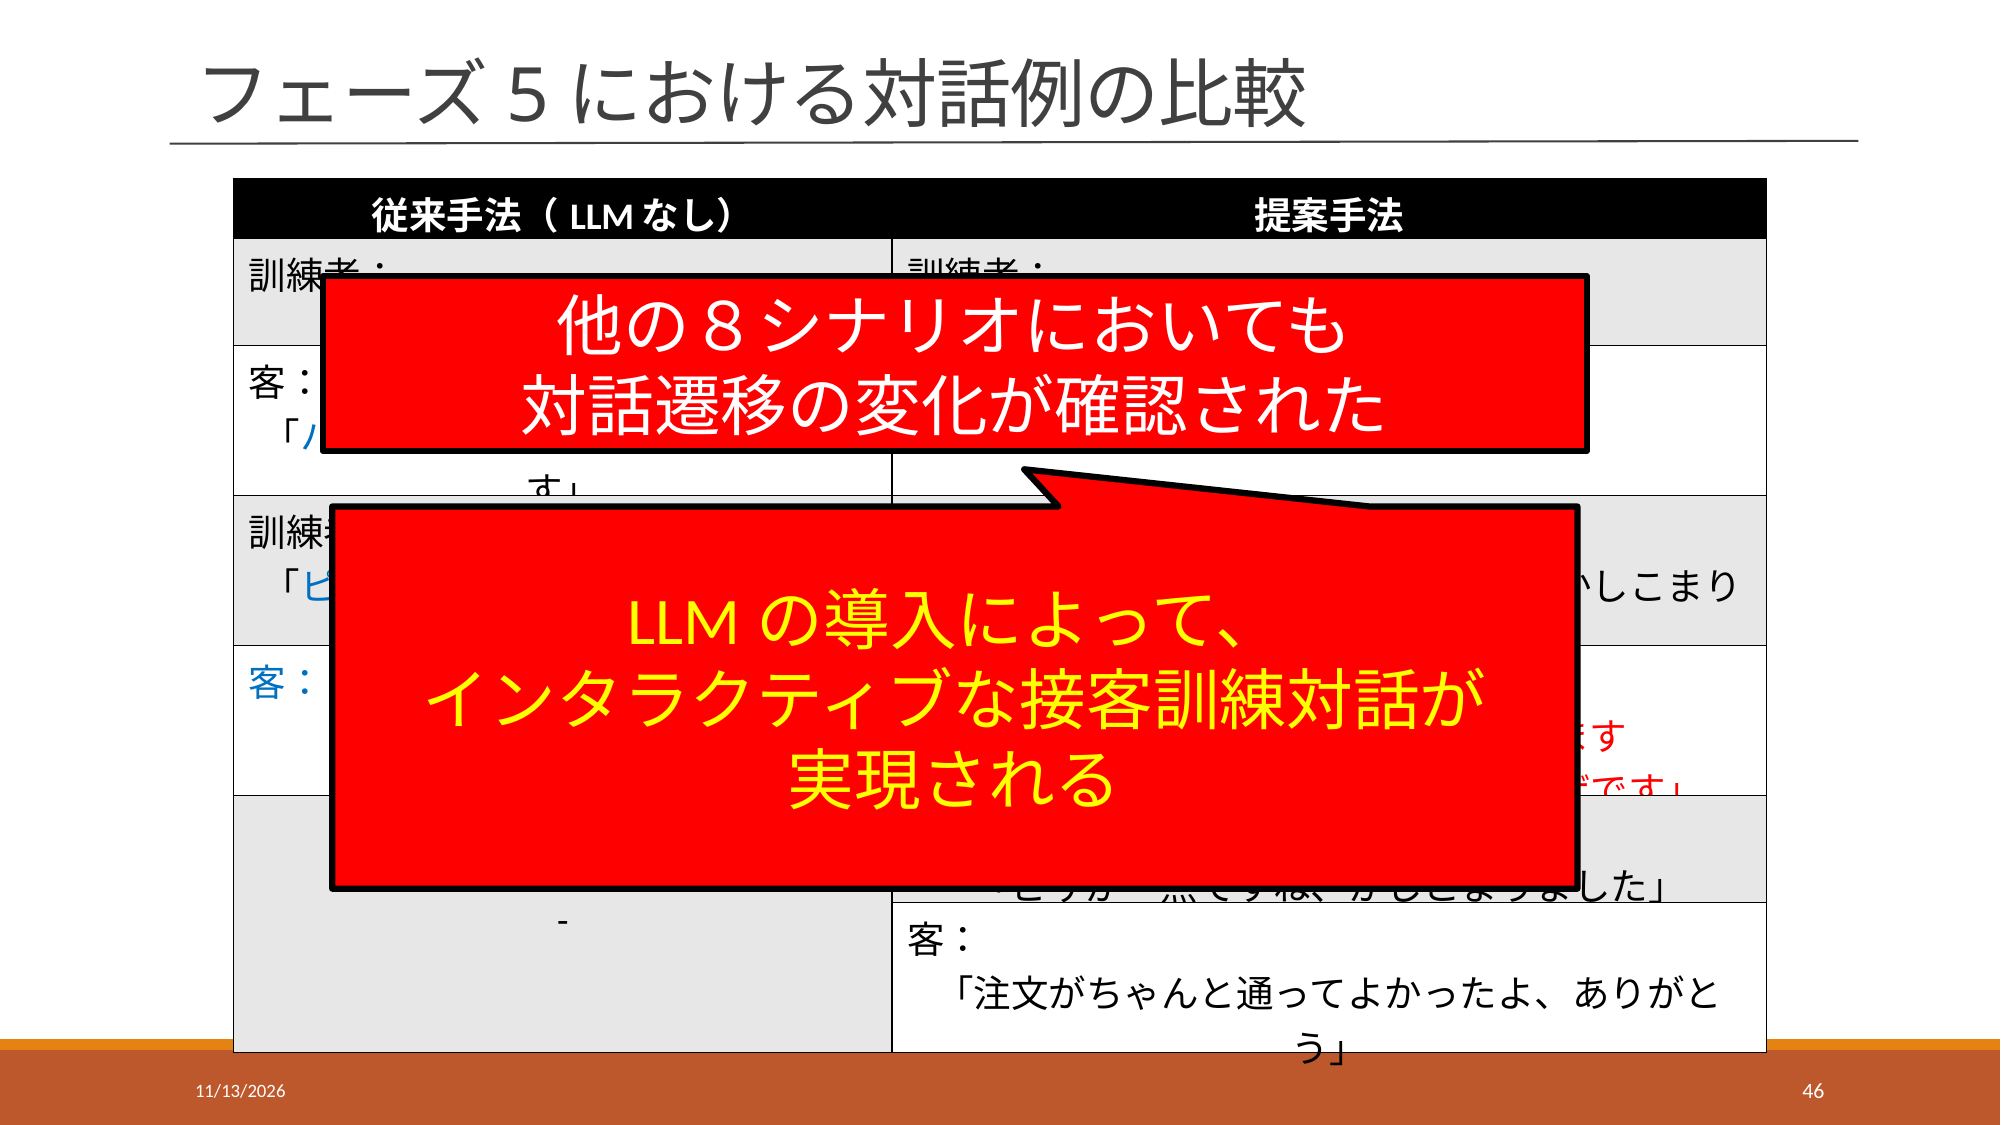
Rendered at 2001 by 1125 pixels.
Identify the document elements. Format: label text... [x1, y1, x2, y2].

title フェーズ5における対話例の比較 [180, 0, 1830, 138]
table_cell - [234, 796, 891, 1052]
table_cell 客： 「ピザをお願いします」 [893, 346, 1766, 495]
table_cell 客： 「注文がちゃんと通ってよかったよ、ありがとう」 [893, 903, 1766, 1052]
text_box 他の８シナリオにおいても 対話遷移の変化が確認された [322, 276, 1587, 451]
table_cell 訓練者： 「ハンバーガーセットが一点ですね、かしこまりました」 [893, 496, 1054, 505]
slide_number 46 [1624, 1059, 1840, 1120]
text_box [150, 167, 1860, 338]
table_cell 客： 「はい」 [234, 646, 330, 795]
text_box LLMの導入によって、 インタラクティブな接客訓練対話が 実現される [330, 468, 1579, 890]
table_cell 訓練者： 「ピザが一点ですね、かしこまりました」 [893, 796, 1766, 902]
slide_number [180, 1059, 586, 1120]
table_cell 訓練者： 「ご注文はお決まりですか」 [893, 239, 1766, 345]
table_header 提案手法 [892, 179, 1766, 238]
table_cell 訓練者： 「ピザが一点ですね、かしこまりました」 [234, 496, 891, 645]
table_cell 訓練者： 「ハンバーガーセットが一点ですね、かしこまりました」 [1294, 496, 1766, 645]
table_header 従来手法（LLMなし） [234, 179, 892, 238]
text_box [169, 140, 1859, 145]
table_cell 客： 「ハンバーガーセットをお願いします」 [234, 346, 891, 495]
table_cell 訓練者： 「ご注文はお決まりですか」 [234, 239, 891, 345]
table_cell 客： 「すみません、ピザをお願いします ハンバーガーセットではなくて、ピザです」 [1579, 646, 1766, 795]
